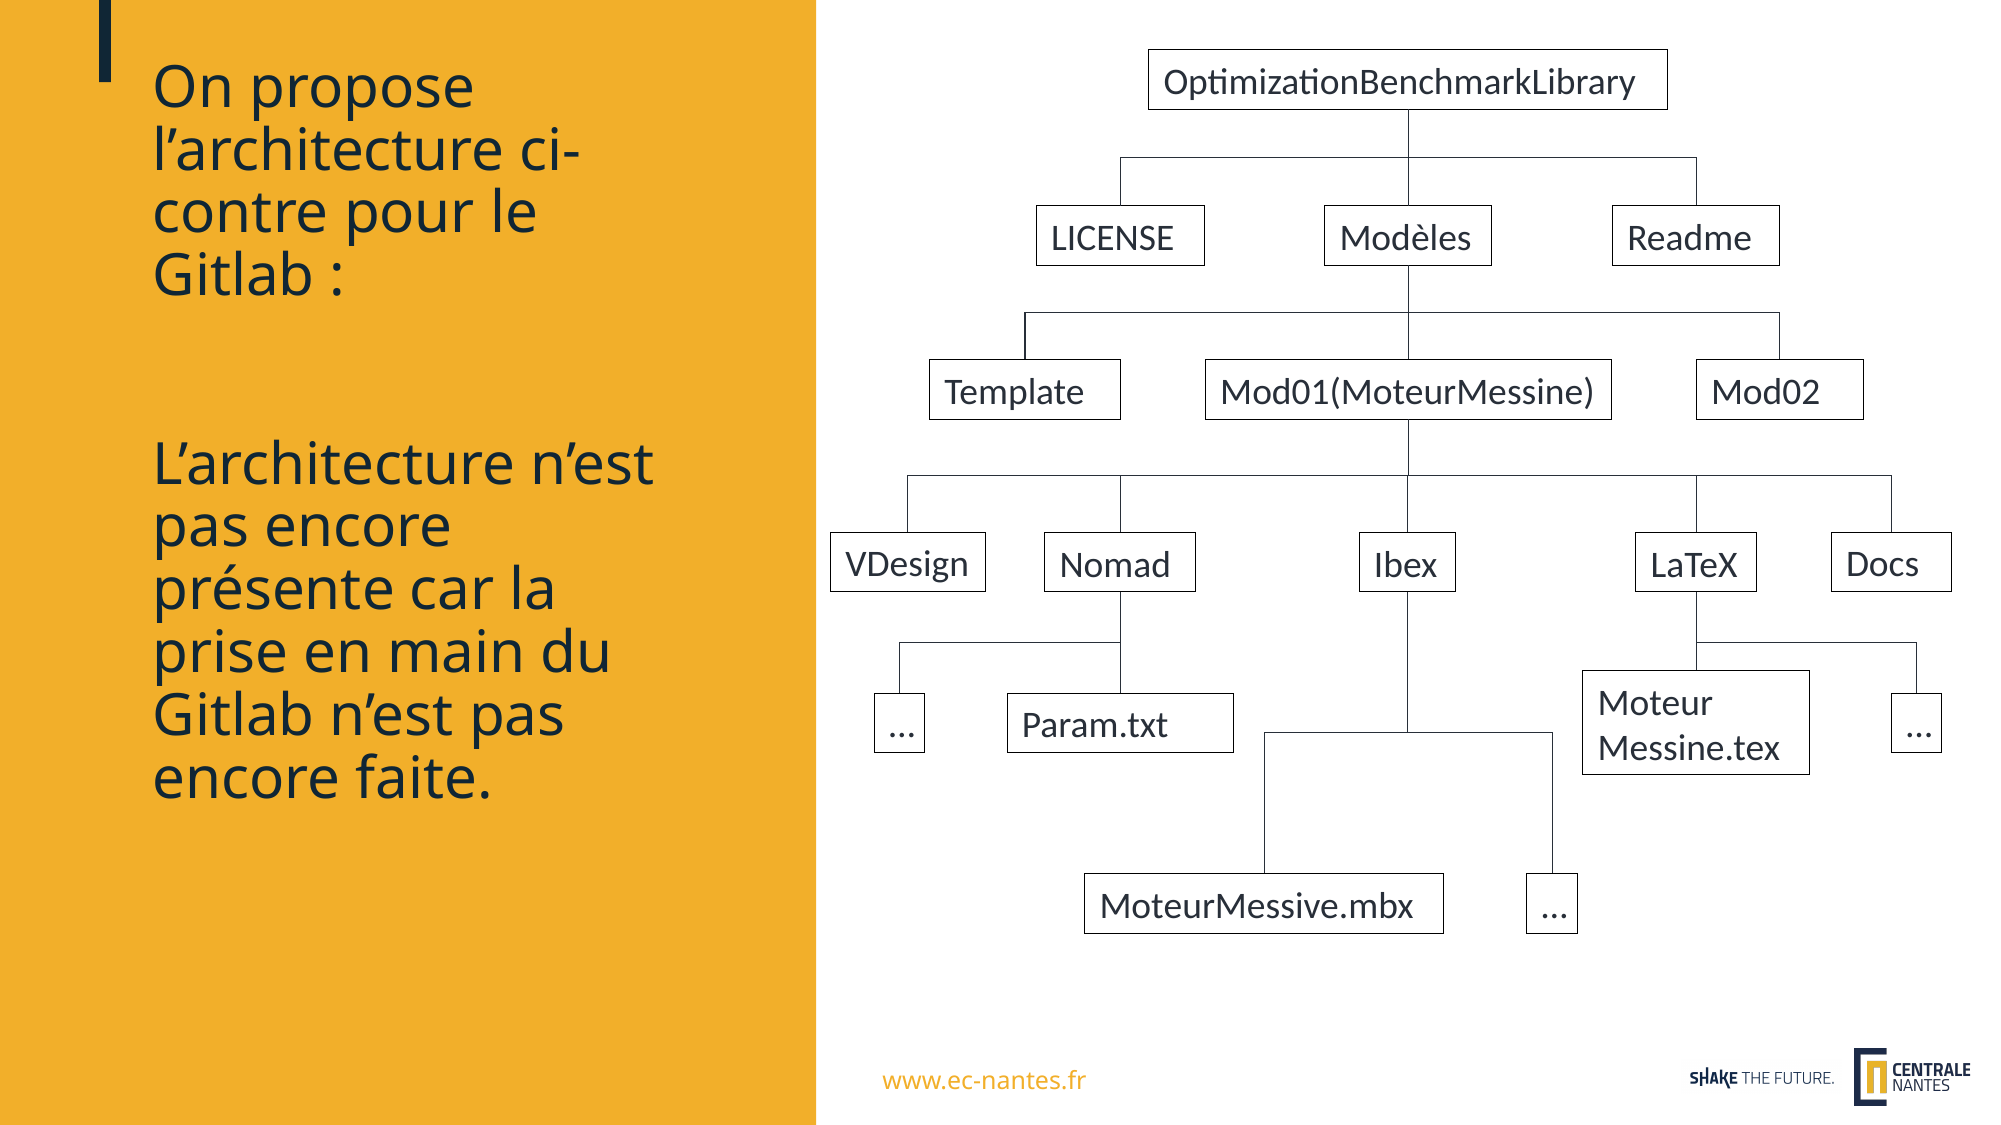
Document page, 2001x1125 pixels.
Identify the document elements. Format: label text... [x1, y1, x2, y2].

text_box VDesign [830, 532, 959, 592]
text_box Nomad [1061, 532, 1102, 592]
text_box LaTeX [1707, 532, 1756, 592]
text_box … [874, 693, 925, 753]
text_box Mod01(MoteurMessine) [1321, 359, 1496, 420]
text_box Readme [1641, 205, 1780, 266]
title On propose l’architecture ci-contre pour le Gitlab : L’architecture n’est pas encore présente car la prise en main du Gitlab n’est pas encore faite. [137, 49, 701, 1065]
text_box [1496, 332, 1593, 620]
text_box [1504, 13, 1601, 302]
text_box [1102, 225, 1215, 727]
text_box Param.txt [1061, 693, 1195, 753]
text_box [1547, 127, 1641, 332]
text_box Moteur Messine.tex [1621, 670, 1810, 775]
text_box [1195, 661, 1339, 805]
text_box LICENSE [1036, 205, 1169, 266]
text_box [1339, 660, 1621, 806]
text_box … [1891, 693, 1942, 753]
text_box OptimizationBenchmarkLibrary [1313, 49, 1504, 110]
picture [1854, 1048, 1971, 1106]
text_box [959, 532, 1061, 754]
text_box MoteurMessive.mbx [1084, 873, 1444, 934]
picture [1681, 1059, 1842, 1094]
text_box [1216, 13, 1313, 302]
text_box OptimizationBenchmarkLibrary [1148, 49, 1216, 110]
text_box Docs [1857, 532, 1952, 592]
text_box Mod02 [1707, 359, 1864, 420]
text_box OptimizationBenchmarkLibrary [1601, 49, 1668, 110]
text_box Template [929, 359, 1102, 420]
text_box Ibex [1359, 532, 1456, 592]
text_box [1593, 234, 1707, 718]
text_box … [1526, 873, 1578, 934]
text_box Modèles [1324, 205, 1492, 266]
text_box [1756, 532, 1857, 754]
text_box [1169, 121, 1264, 332]
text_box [1215, 332, 1321, 621]
